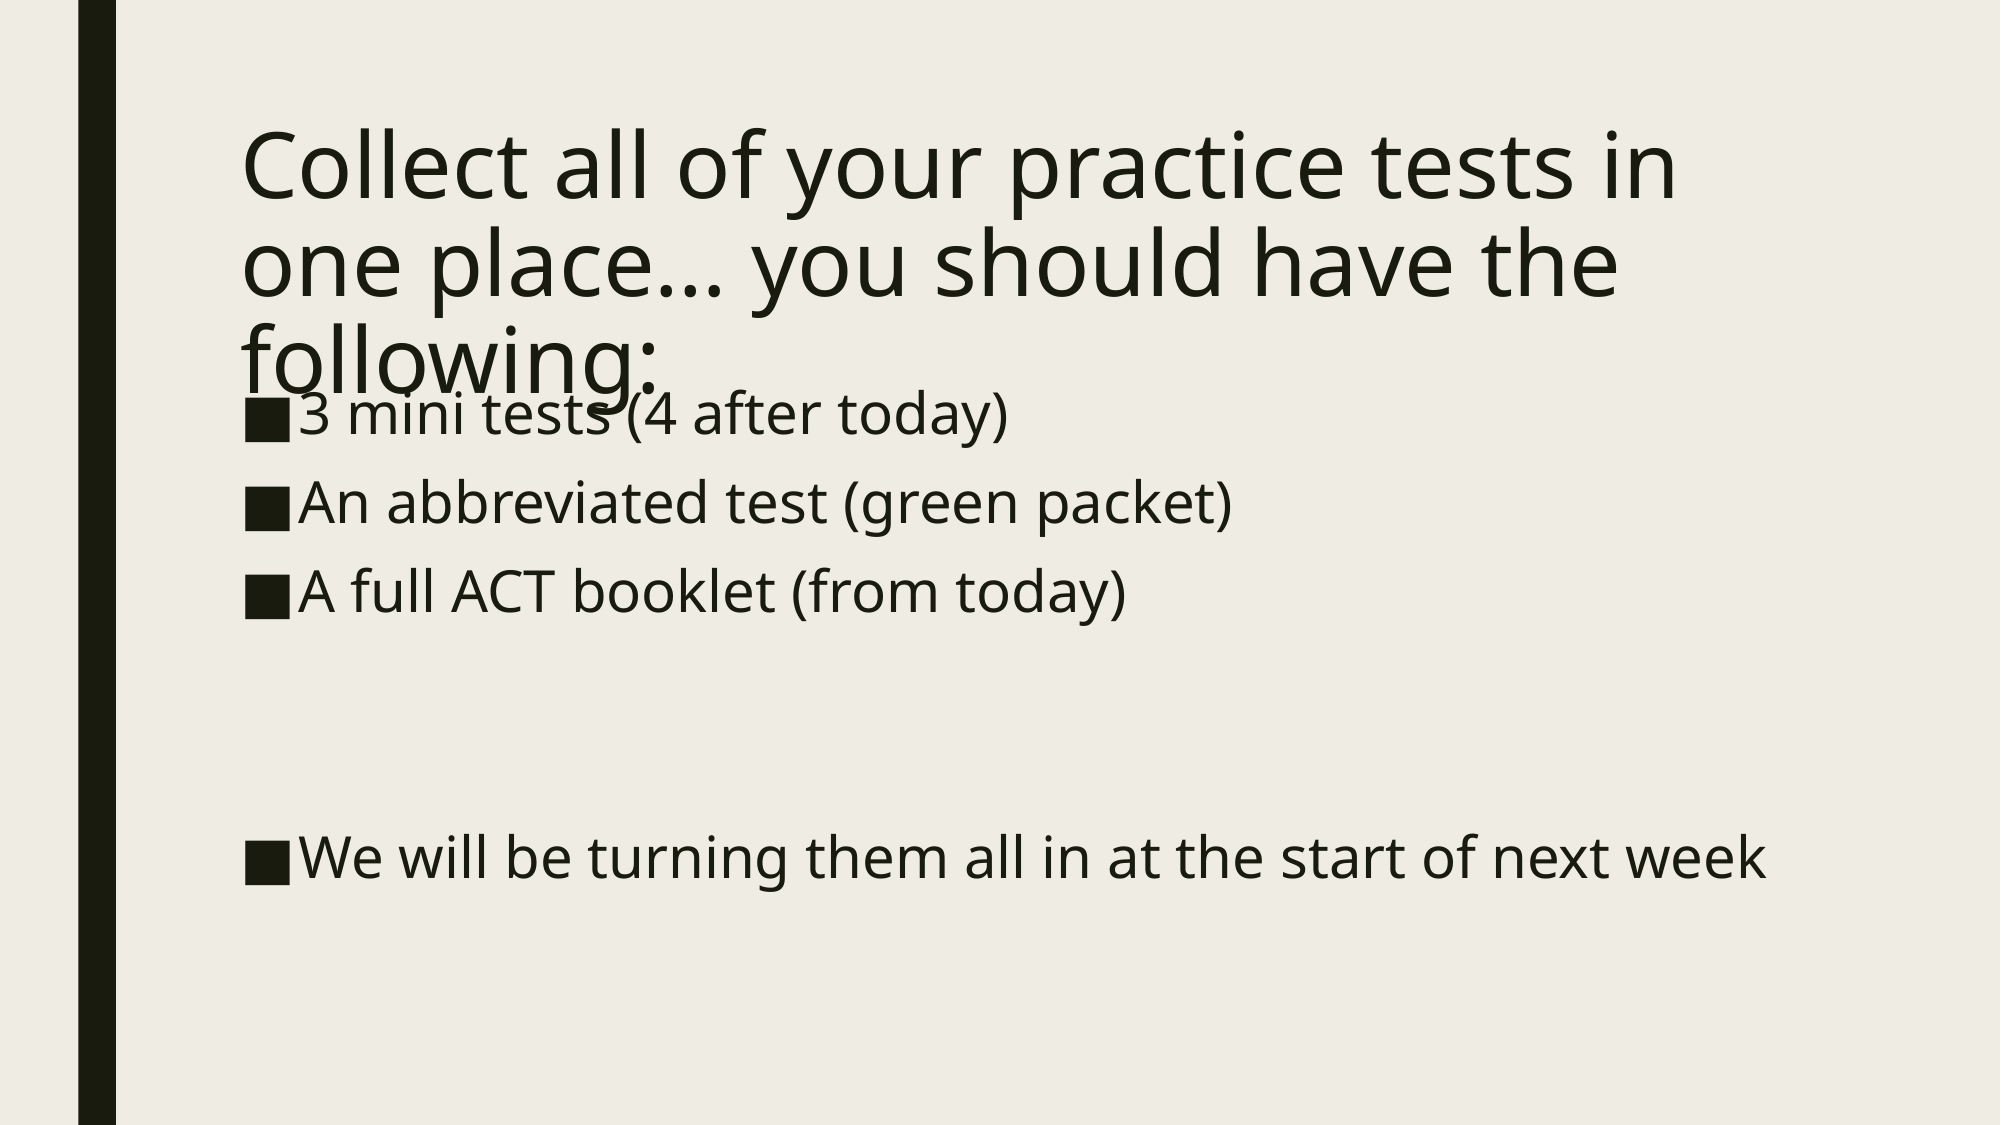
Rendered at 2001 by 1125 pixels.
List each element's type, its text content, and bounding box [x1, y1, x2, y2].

list 3 mini tests (4 after today) An abbreviated test (green packet) A full ACT booklet (from today) We will be turning them all in at the start of next week [225, 375, 1800, 963]
title Collect all of your practice tests in one place… you should have the following: [225, 112, 1800, 357]
